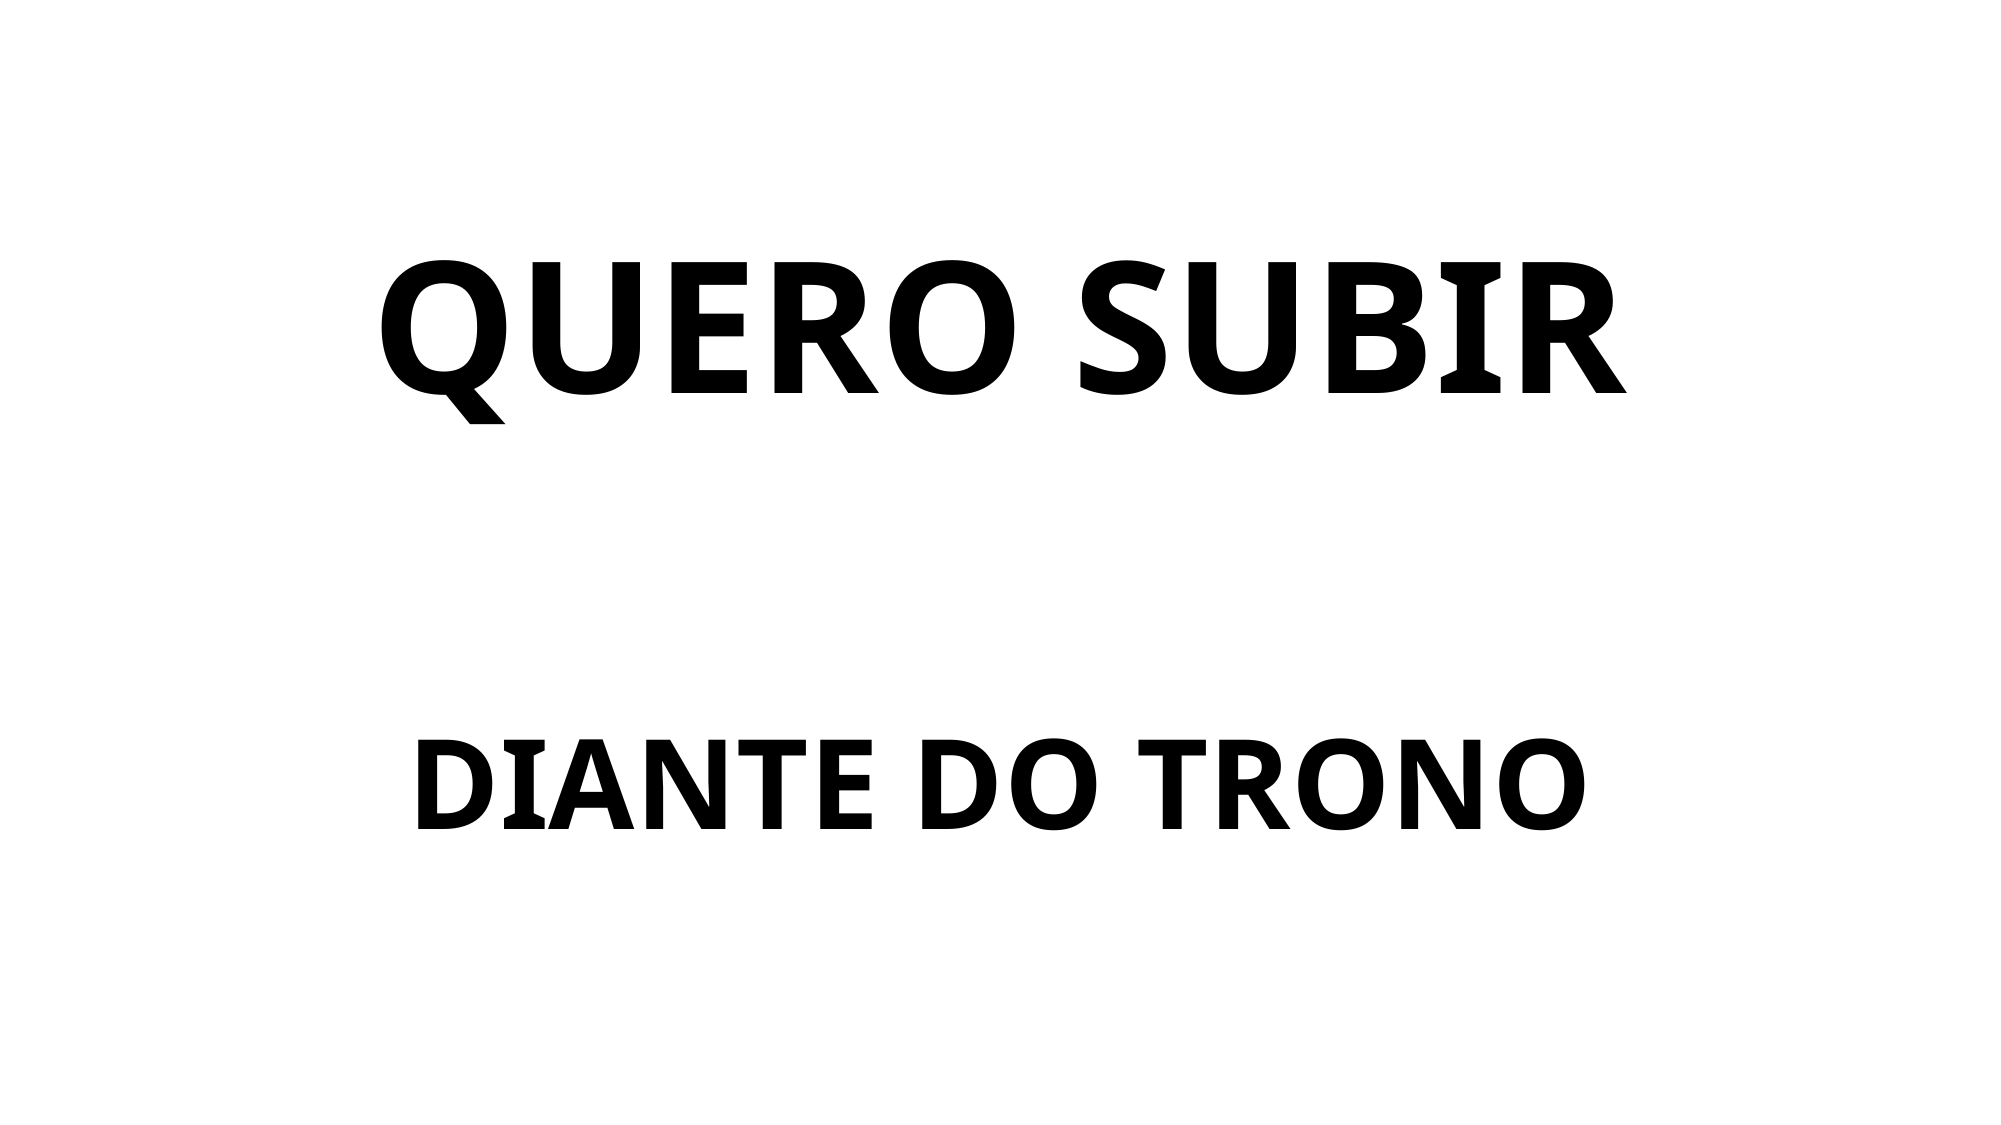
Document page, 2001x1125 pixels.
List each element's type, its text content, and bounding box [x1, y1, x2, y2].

subtitle DIANTE DO TRONO [249, 714, 1750, 986]
title QUERO SUBIR [249, 48, 1750, 441]
